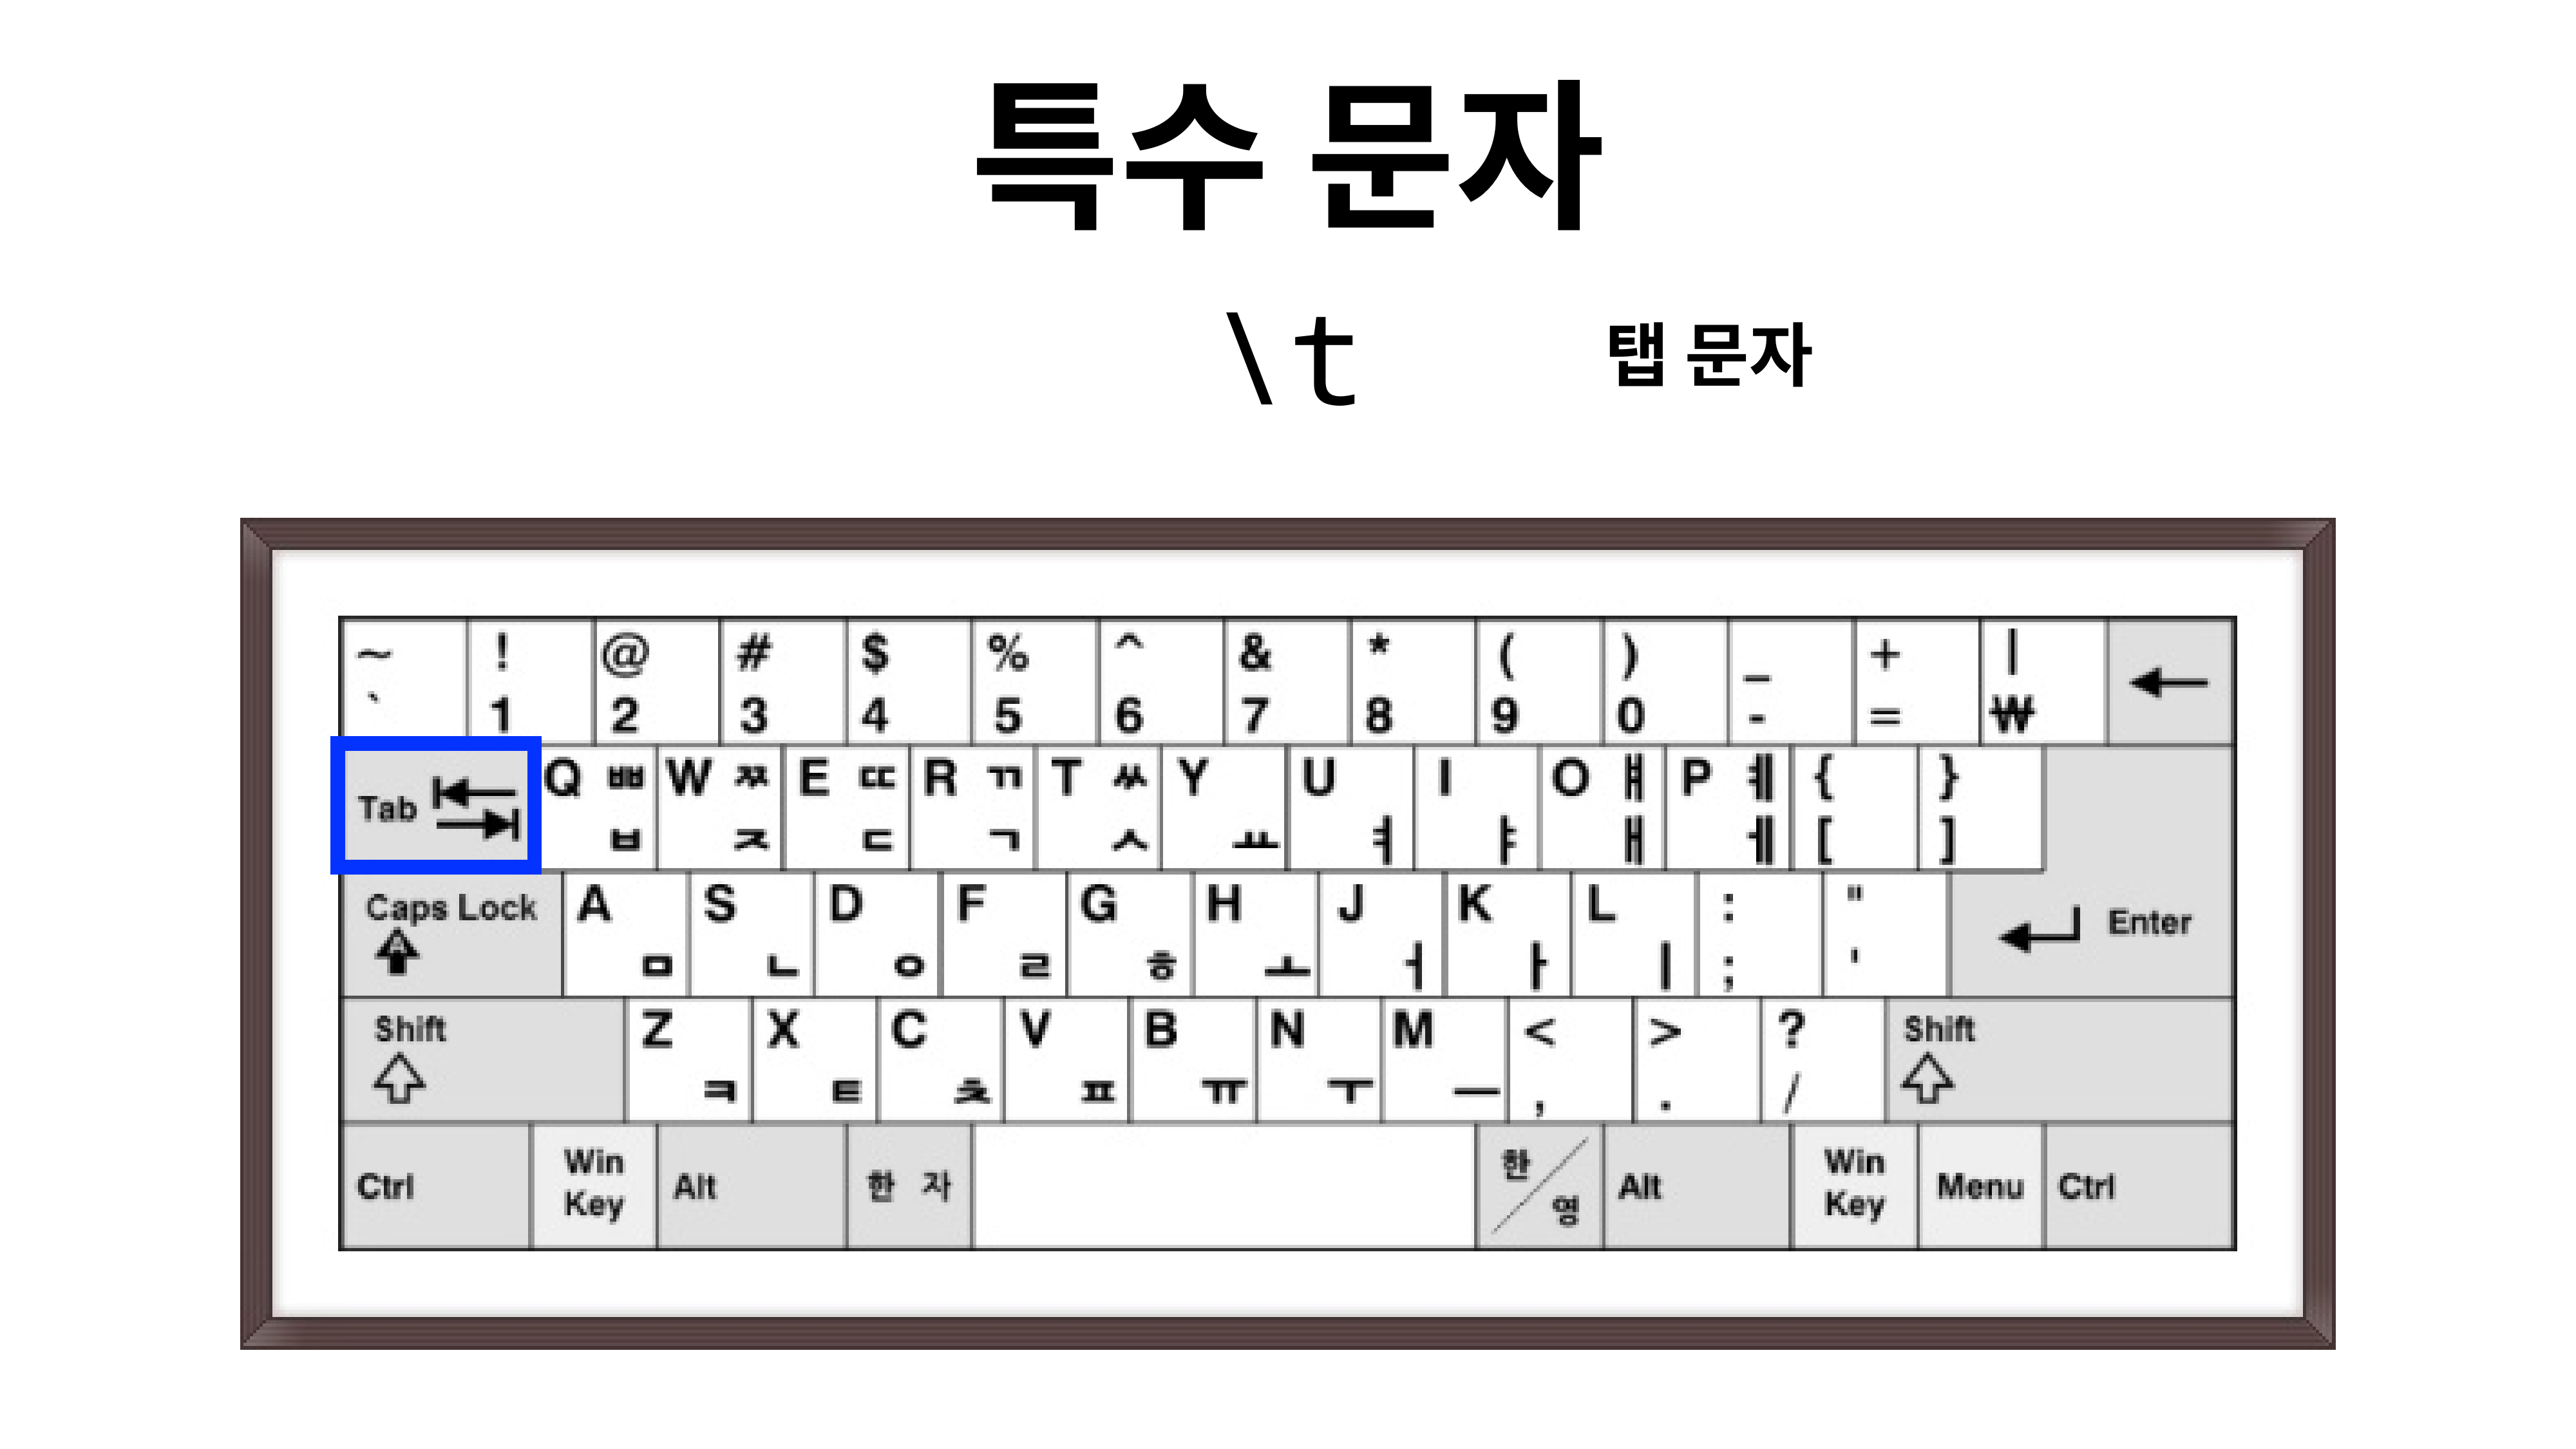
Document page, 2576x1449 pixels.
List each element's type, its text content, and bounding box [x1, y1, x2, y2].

text_box \t [1203, 268, 1373, 438]
text_box 탭 문자 [1598, 303, 1821, 402]
picture [240, 518, 2336, 1350]
text_box 특수 문자 [911, 34, 1665, 254]
